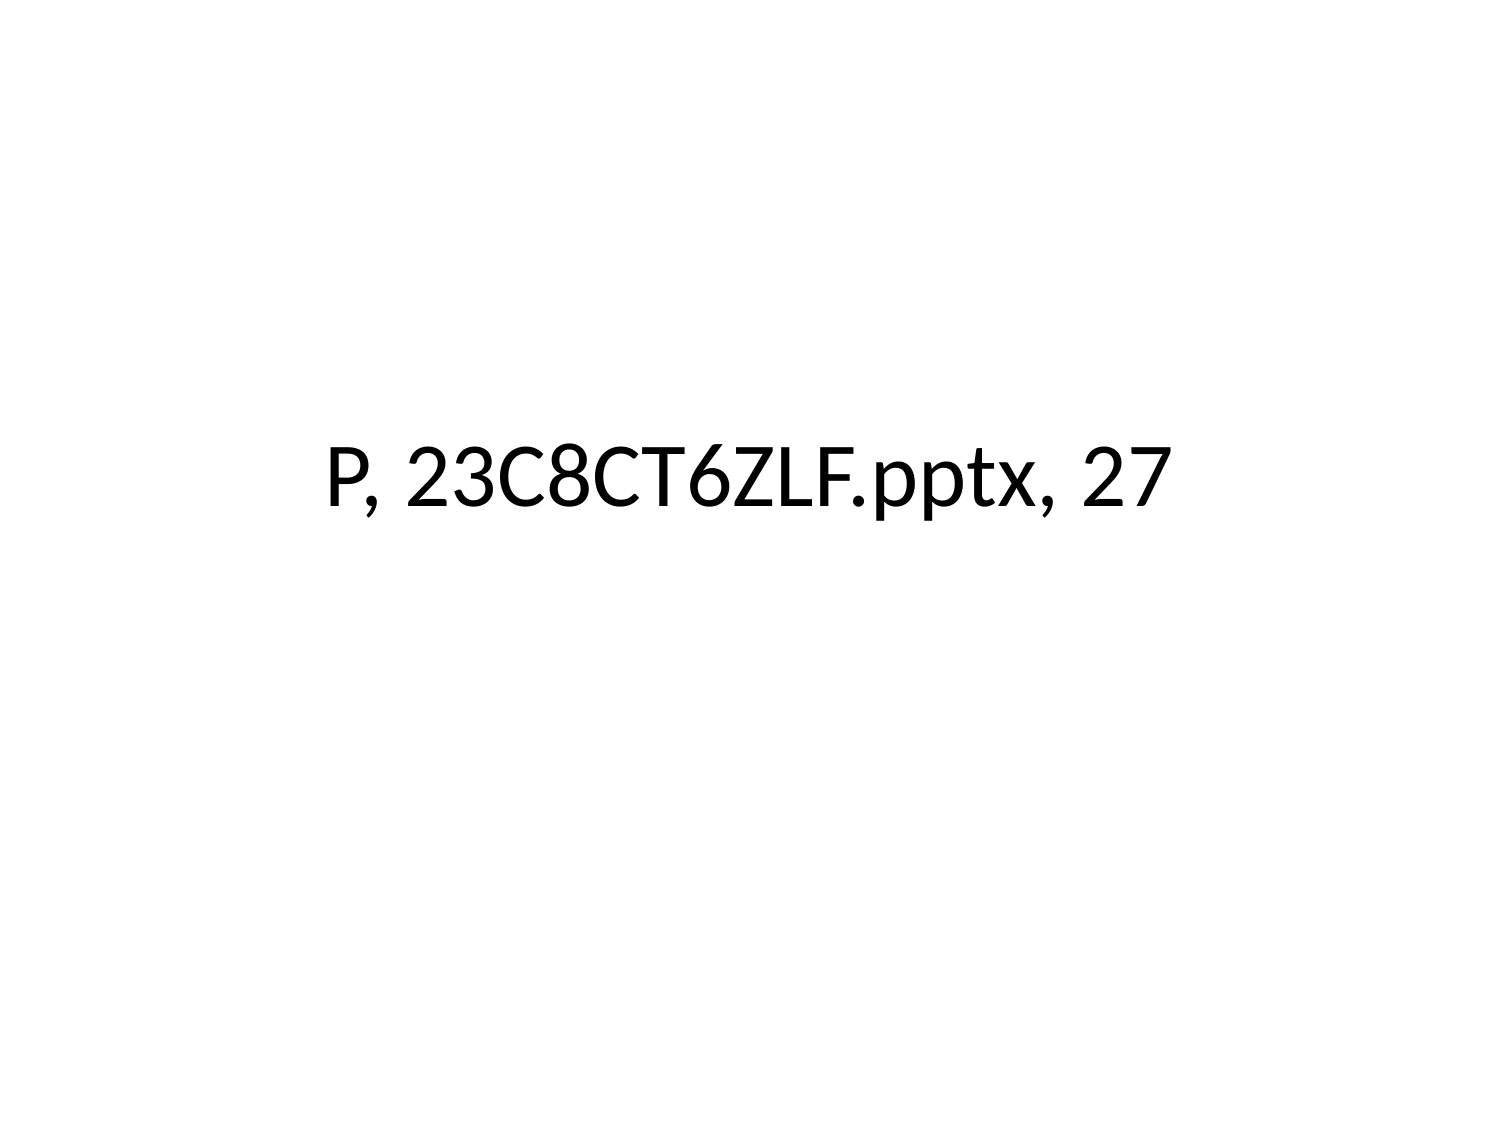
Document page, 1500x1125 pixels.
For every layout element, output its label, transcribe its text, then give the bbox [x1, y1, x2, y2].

title P, 23C8CT6ZLF.pptx, 27 [112, 349, 1388, 591]
